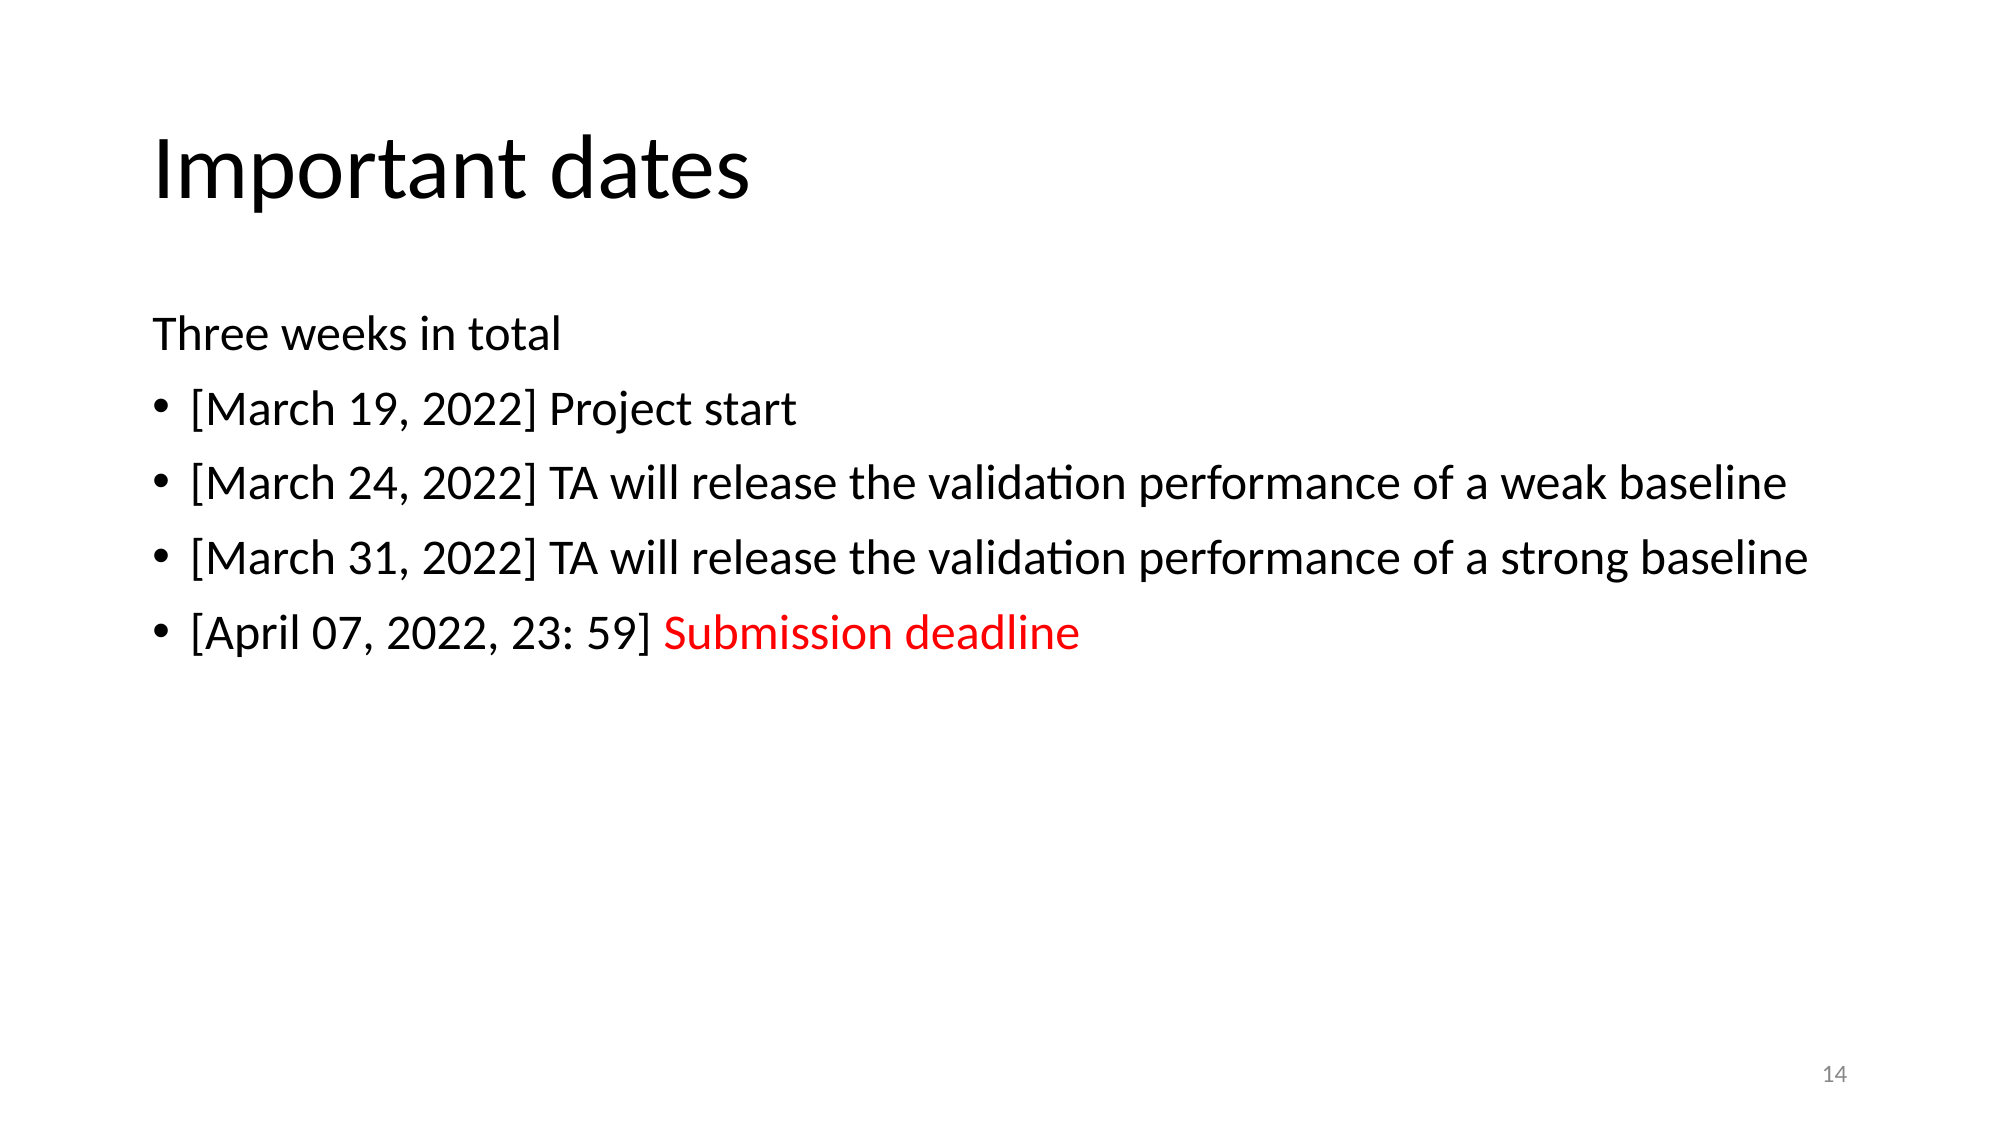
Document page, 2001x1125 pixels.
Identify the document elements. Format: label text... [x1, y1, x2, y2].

slide_number ‹#› [1412, 1042, 1863, 1103]
title Important dates [137, 59, 1863, 278]
list Three weeks in total [March 19, 2022] Project start [March 24, 2022] TA will release the validation performance of a weak baseline [March 31, 2022] TA will release the validation performance of a strong baseline [April 07, 2022, 23: 59] Submission deadline [137, 299, 1863, 1014]
